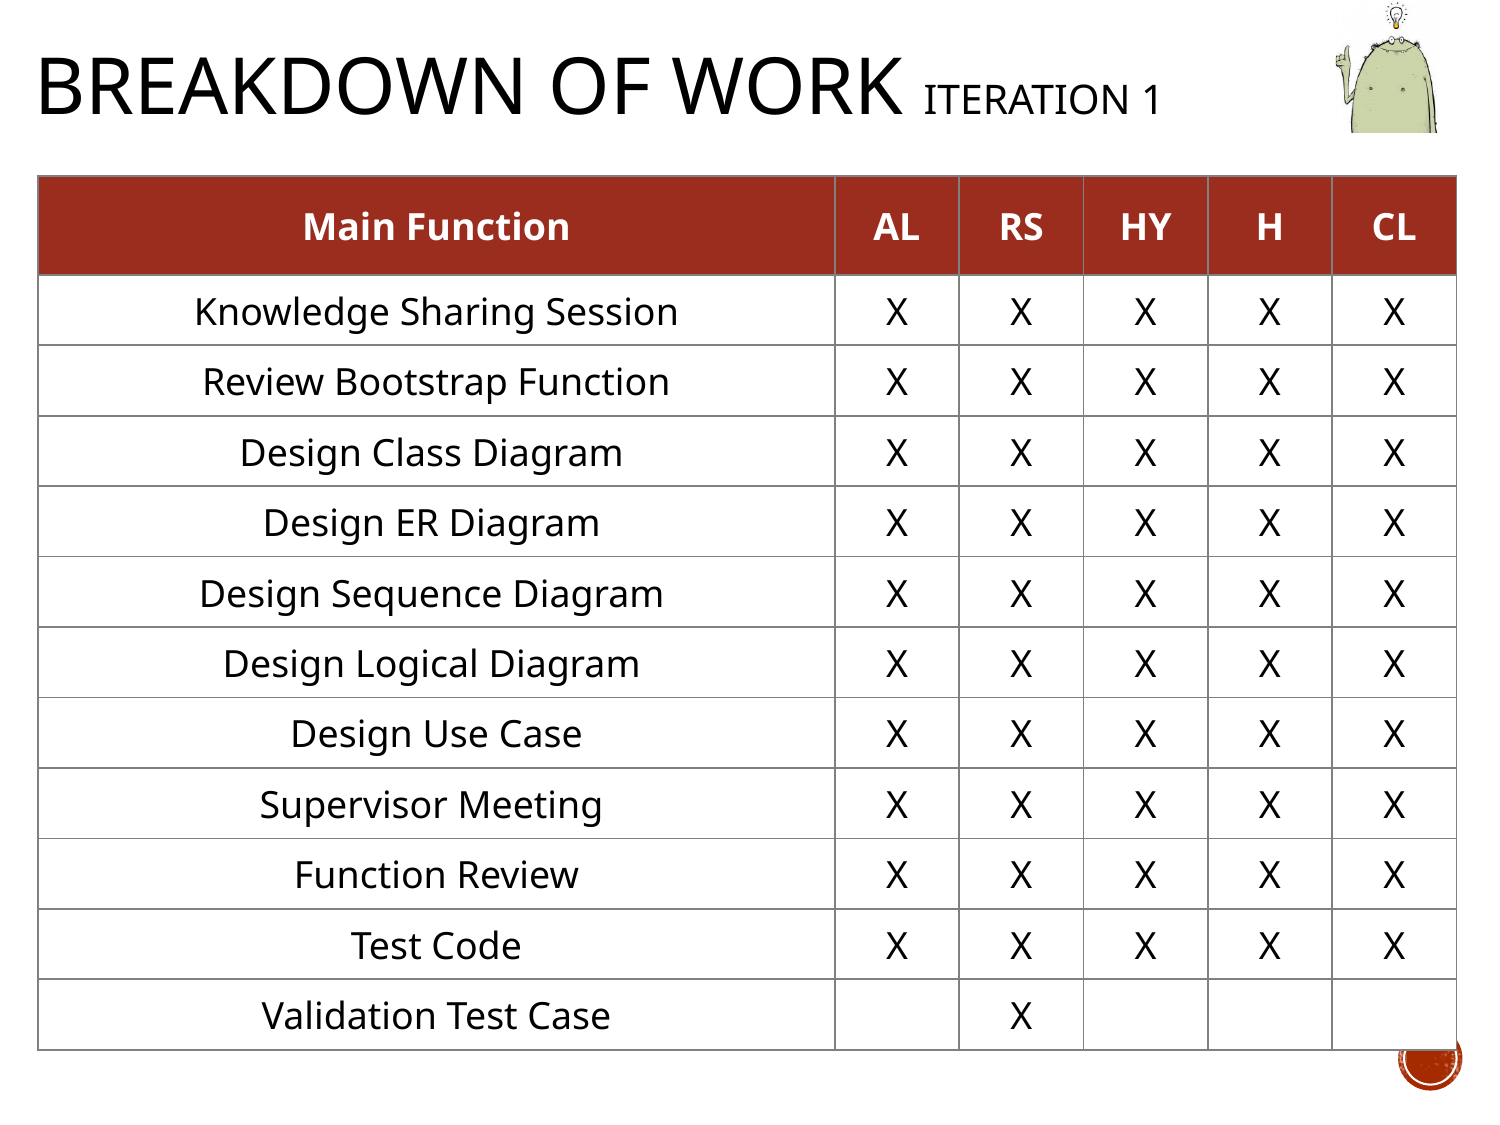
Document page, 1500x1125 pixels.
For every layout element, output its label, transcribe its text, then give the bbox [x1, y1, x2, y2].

table_cell X [960, 980, 1083, 1049]
table_cell Supervisor Meeting [39, 769, 834, 838]
table_cell Design Use Case [39, 698, 834, 767]
table_cell X [960, 276, 1083, 344]
table_cell Review Bootstrap Function [39, 346, 834, 415]
table_cell X [836, 628, 958, 697]
table_cell X [960, 487, 1083, 556]
table_cell X [1084, 346, 1207, 415]
table_cell X [1084, 910, 1207, 978]
table_cell X [960, 346, 1083, 415]
table_header AL [836, 177, 958, 274]
table_cell X [1209, 698, 1331, 767]
table_cell Design Logical Diagram [39, 628, 834, 697]
table_cell X [1209, 346, 1331, 415]
table_cell [1084, 980, 1207, 1049]
table_cell X [1333, 276, 1456, 344]
table_cell X [1209, 910, 1331, 978]
table_header CL [1333, 177, 1456, 274]
table_cell [1333, 980, 1456, 1049]
table_cell X [1084, 698, 1207, 767]
table_cell Design Class Diagram [39, 417, 834, 485]
table_cell X [1084, 628, 1207, 697]
table_cell X [836, 698, 958, 767]
table_cell X [1333, 417, 1456, 485]
table_header HY [1084, 177, 1207, 274]
table_cell X [1333, 769, 1456, 838]
table_cell X [836, 346, 958, 415]
table_cell X [960, 769, 1083, 838]
table_header Main Function [39, 177, 834, 274]
table_cell X [960, 698, 1083, 767]
table_header RS [960, 177, 1083, 274]
table_cell X [1209, 557, 1331, 626]
table_cell X [1084, 276, 1207, 344]
table_cell X [1084, 417, 1207, 485]
table_cell X [1209, 487, 1331, 556]
table_cell X [1084, 769, 1207, 838]
table_cell X [1333, 346, 1456, 415]
table_cell X [1333, 628, 1456, 697]
table_cell X [1209, 839, 1331, 908]
table_cell X [1333, 839, 1456, 908]
table_cell X [960, 910, 1083, 978]
table_cell Validation Test Case [39, 980, 834, 1049]
table_cell [836, 980, 958, 1049]
table_cell Test Code [39, 910, 834, 978]
table_cell X [1333, 557, 1456, 626]
table_cell X [836, 769, 958, 838]
table_cell X [960, 417, 1083, 485]
table_cell [1209, 980, 1331, 1049]
table_cell X [836, 839, 958, 908]
table_cell Design ER Diagram [39, 487, 834, 556]
table_cell X [1084, 557, 1207, 626]
table_cell X [1209, 769, 1331, 838]
table_cell X [960, 628, 1083, 697]
table_cell X [960, 839, 1083, 908]
table_cell X [1084, 839, 1207, 908]
title Breakdown of Work Iteration 1 [19, 20, 1201, 157]
table_cell X [1333, 910, 1456, 978]
table_cell X [1333, 487, 1456, 556]
table_cell X [836, 276, 958, 344]
table_cell X [1209, 417, 1331, 485]
table_cell X [836, 557, 958, 626]
table_header H [1209, 177, 1331, 274]
table_cell X [1209, 276, 1331, 344]
table_cell Function Review [39, 839, 834, 908]
table_cell Knowledge Sharing Session [39, 276, 834, 344]
picture [1335, 1, 1438, 133]
table_cell X [836, 487, 958, 556]
table_cell X [960, 557, 1083, 626]
table_cell X [836, 910, 958, 978]
table_cell X [1084, 487, 1207, 556]
table_cell X [1333, 698, 1456, 767]
table_cell Design Sequence Diagram [39, 557, 834, 626]
table_cell X [836, 417, 958, 485]
table_cell X [1209, 628, 1331, 697]
